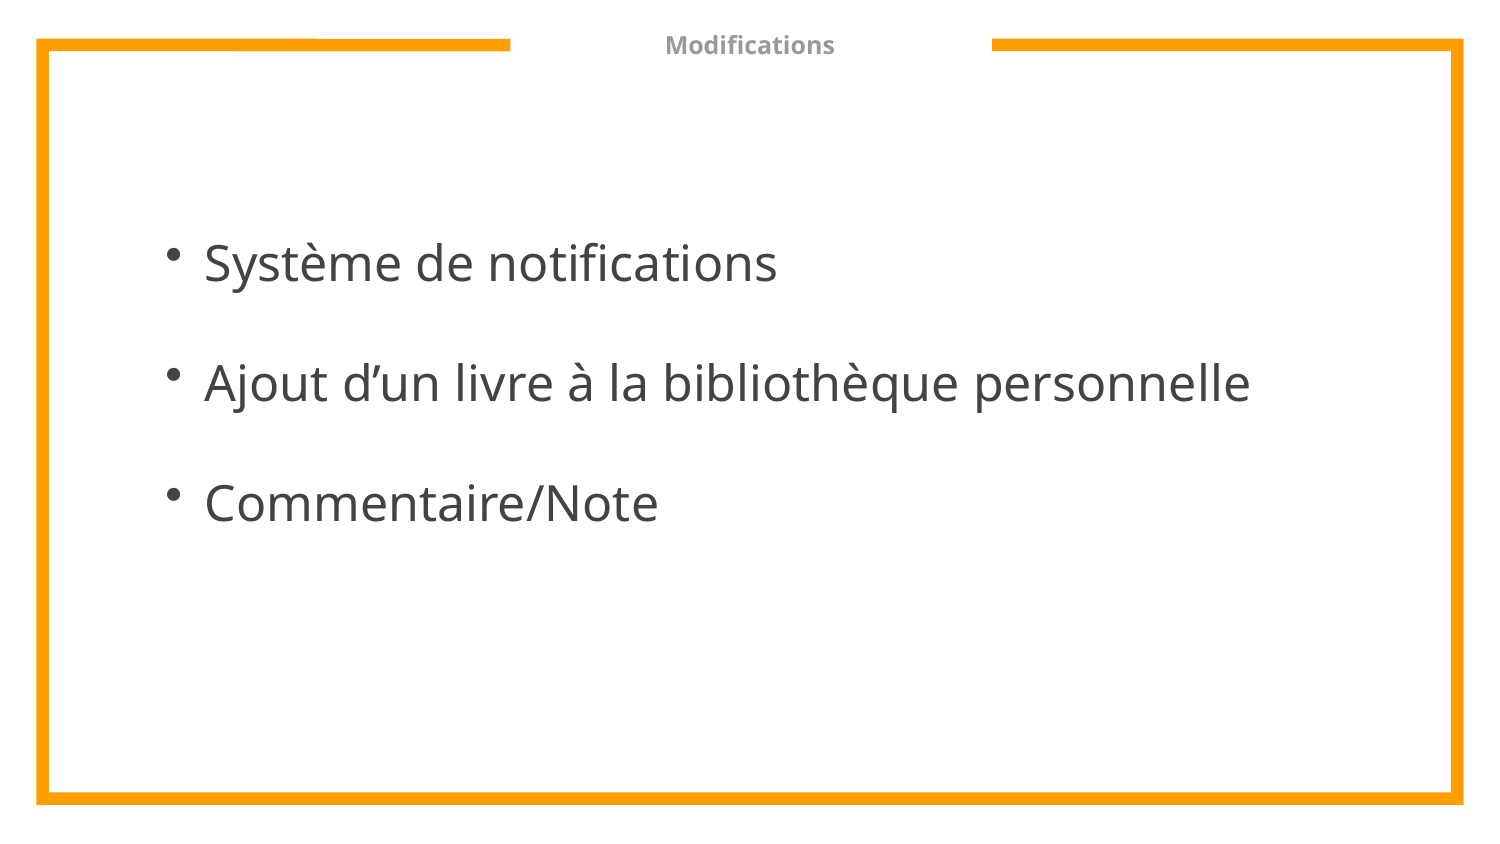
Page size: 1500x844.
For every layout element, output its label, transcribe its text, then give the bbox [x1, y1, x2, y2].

title Modifications [531, 14, 969, 136]
list Système de notifications Ajout d’un livre à la bibliothèque personnelle Commentaire/Note [149, 155, 1351, 689]
